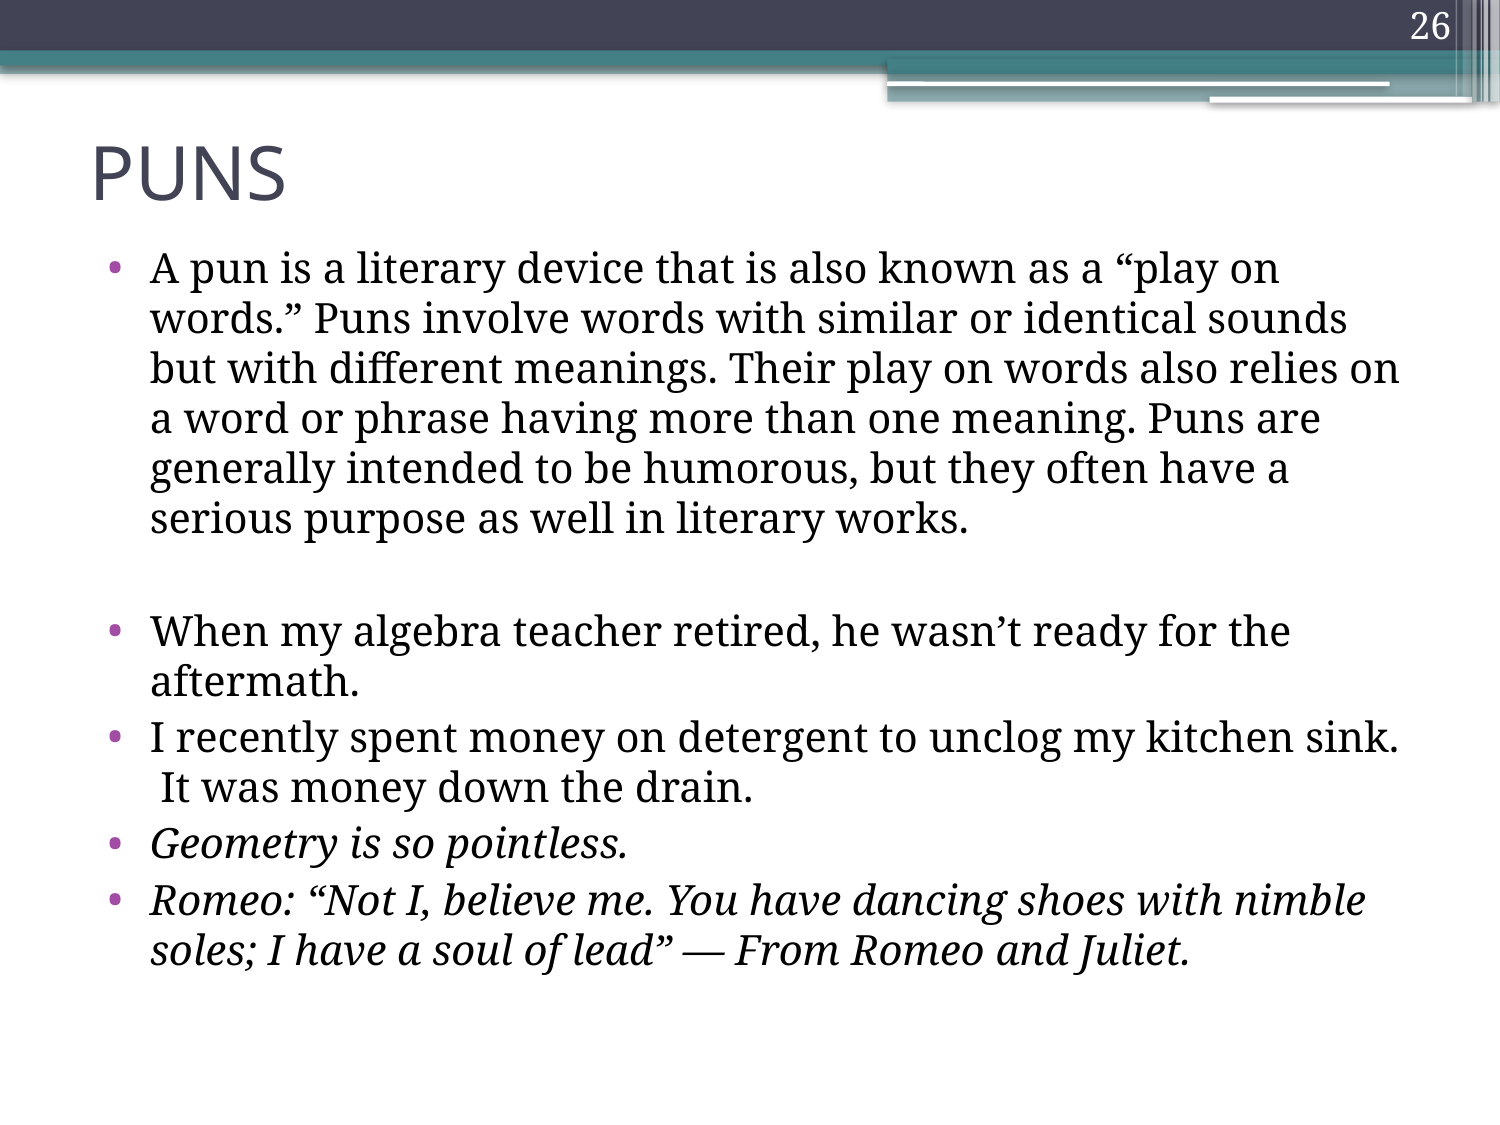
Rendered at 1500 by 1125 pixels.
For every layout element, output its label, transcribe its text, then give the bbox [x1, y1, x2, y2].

slide_number 26 [1341, 0, 1466, 61]
title PUNS [75, 117, 1425, 223]
list A pun is a literary device that is also known as a “play on words.” Puns involve words with similar or identical sounds but with different meanings. Their play on words also relies on a word or phrase having more than one meaning. Puns are generally intended to be humorous, but they often have a serious purpose as well in literary works. When my algebra teacher retired, he wasn’t ready for the aftermath. I recently spent money on detergent to unclog my kitchen sink. It was money down the drain. Geometry is so pointless. Romeo: “Not I, believe me. You have dancing shoes with nimble soles; I have a soul of lead” — From Romeo and Juliet. [75, 234, 1425, 1079]
